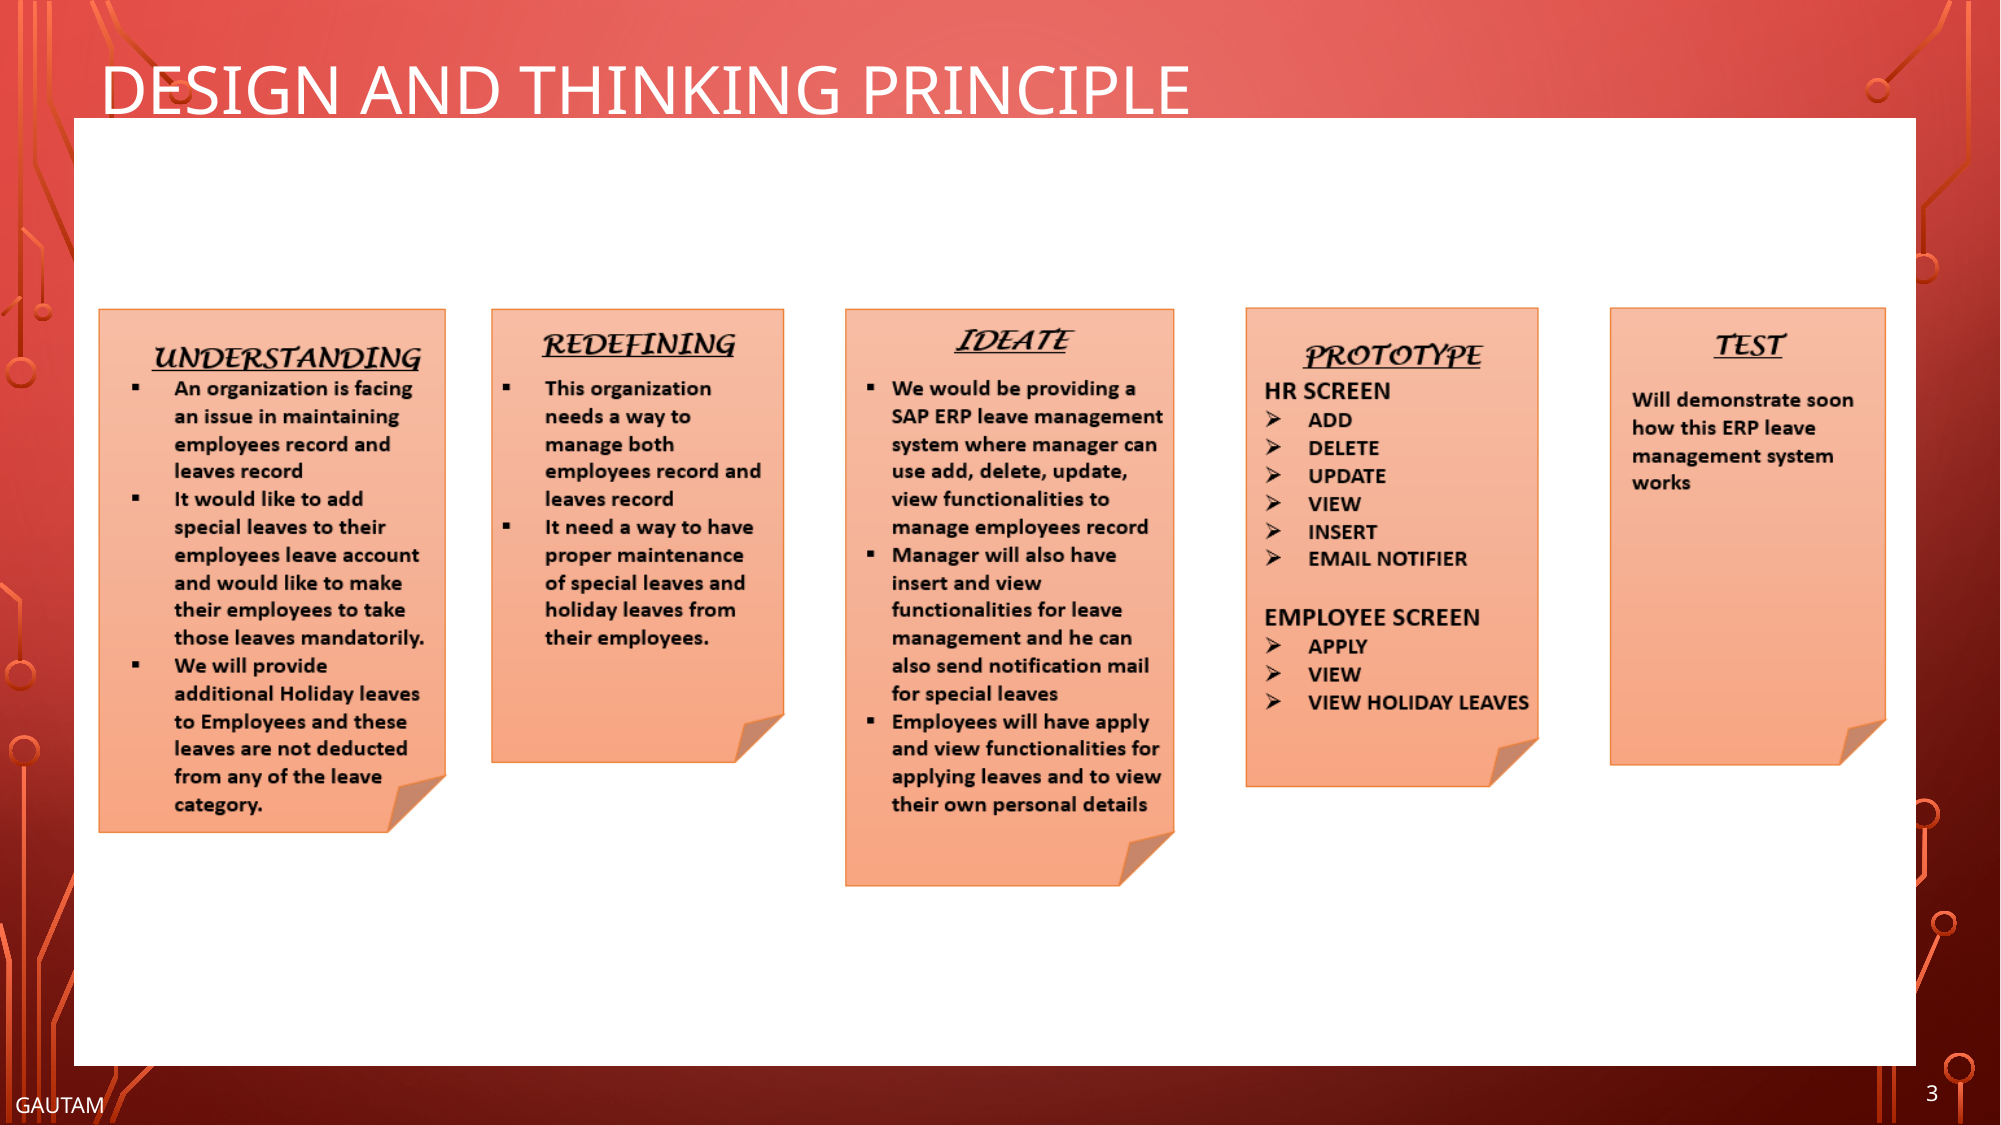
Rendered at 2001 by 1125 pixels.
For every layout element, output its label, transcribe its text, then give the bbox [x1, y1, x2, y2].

footer Gautam [0, 1065, 1090, 1125]
picture [74, 117, 1916, 1066]
text_box DESIGN AND THINKING PRINCIPLE [84, 40, 1880, 117]
slide_number 3 [1827, 1064, 1954, 1125]
